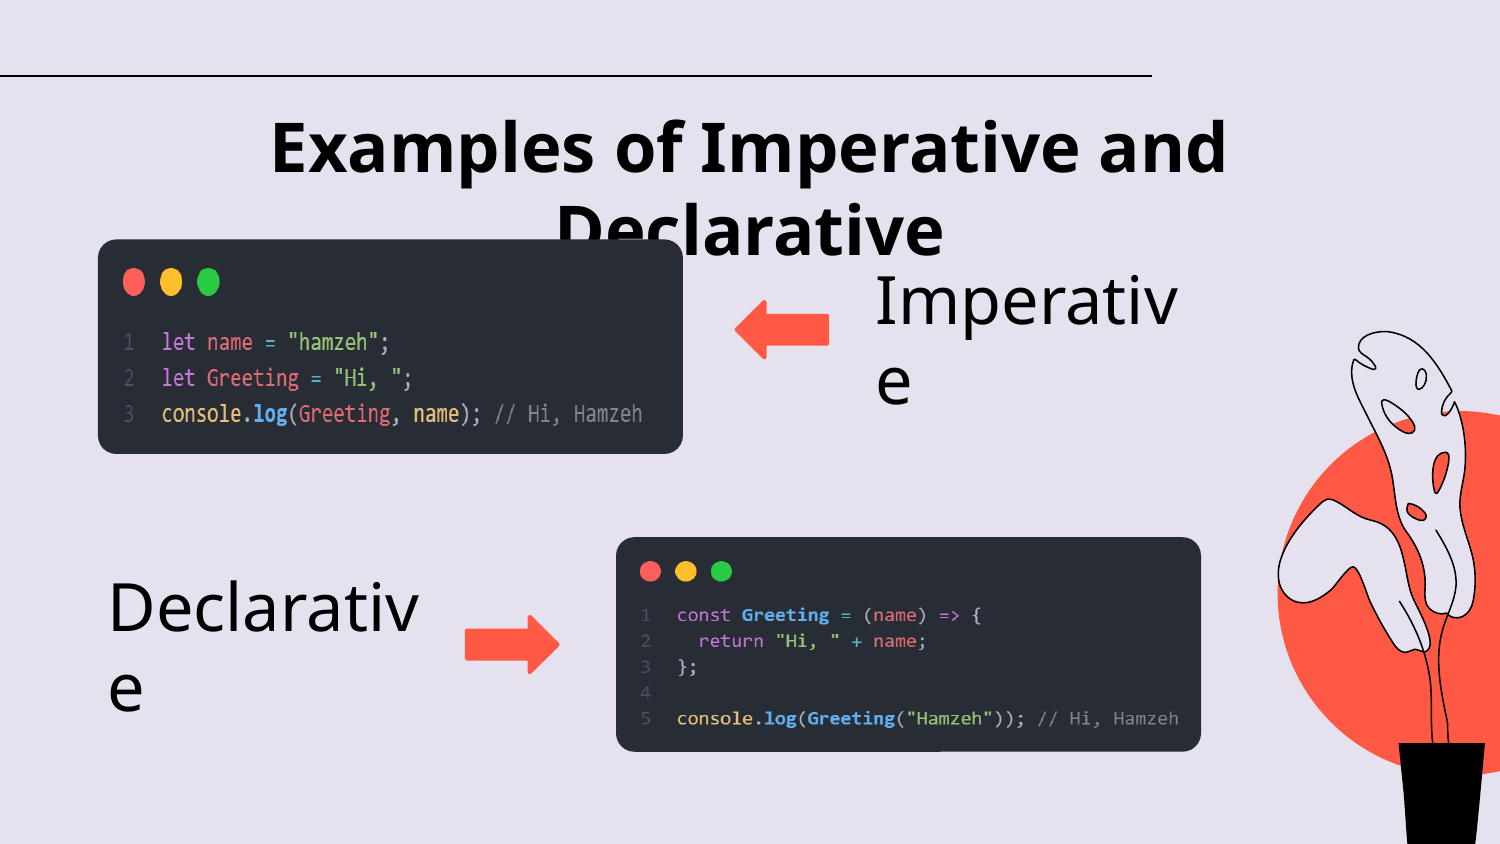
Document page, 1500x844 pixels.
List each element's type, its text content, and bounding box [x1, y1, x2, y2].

text_box [464, 614, 560, 675]
text_box Declarative [36, 585, 453, 704]
picture [615, 536, 1202, 752]
text_box [734, 300, 804, 360]
title Examples of Imperative and Declarative [116, 88, 1383, 183]
text_box Imperative [804, 279, 1202, 397]
picture [97, 239, 684, 455]
